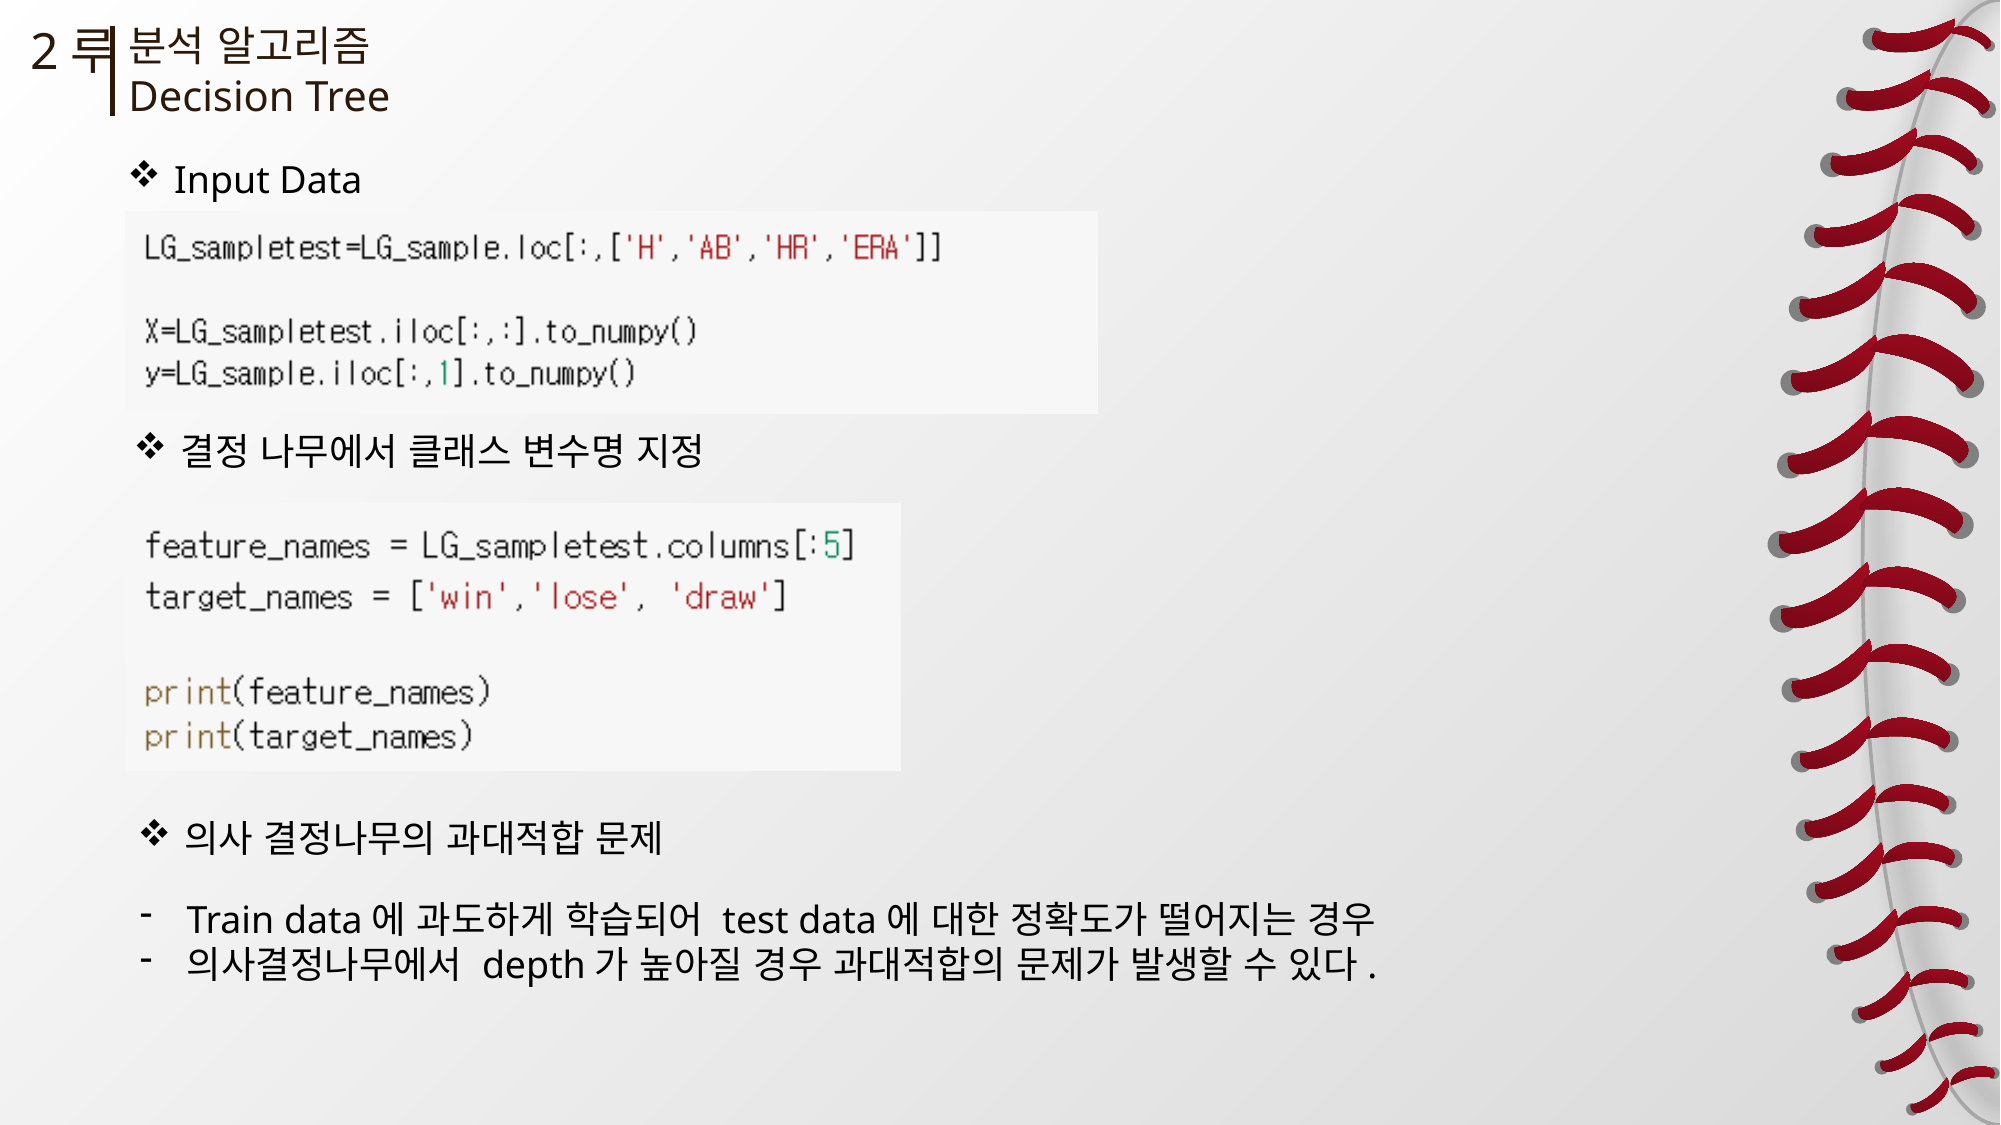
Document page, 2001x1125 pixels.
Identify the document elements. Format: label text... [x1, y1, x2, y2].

text_box Input Data [112, 149, 1383, 209]
text_box 분석 알고리즘 Decision Tree [113, 11, 959, 127]
text_box 2루 [15, 11, 113, 87]
text_box 의사 결정나무의 과대적합 문제 [122, 807, 1283, 867]
picture [124, 211, 1098, 414]
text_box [1769, 0, 2000, 1125]
picture [124, 503, 901, 771]
text_box 결정 나무에서 클래스 변수명 지정 [118, 420, 1324, 481]
text_box Train data에 과도하게 학습되어 test data에 대한 정확도가 떨어지는 경우 의사결정나무에서 depth가 높아질 경우 과대적합의 문제가 발생할 수 있다. [125, 888, 1523, 1038]
